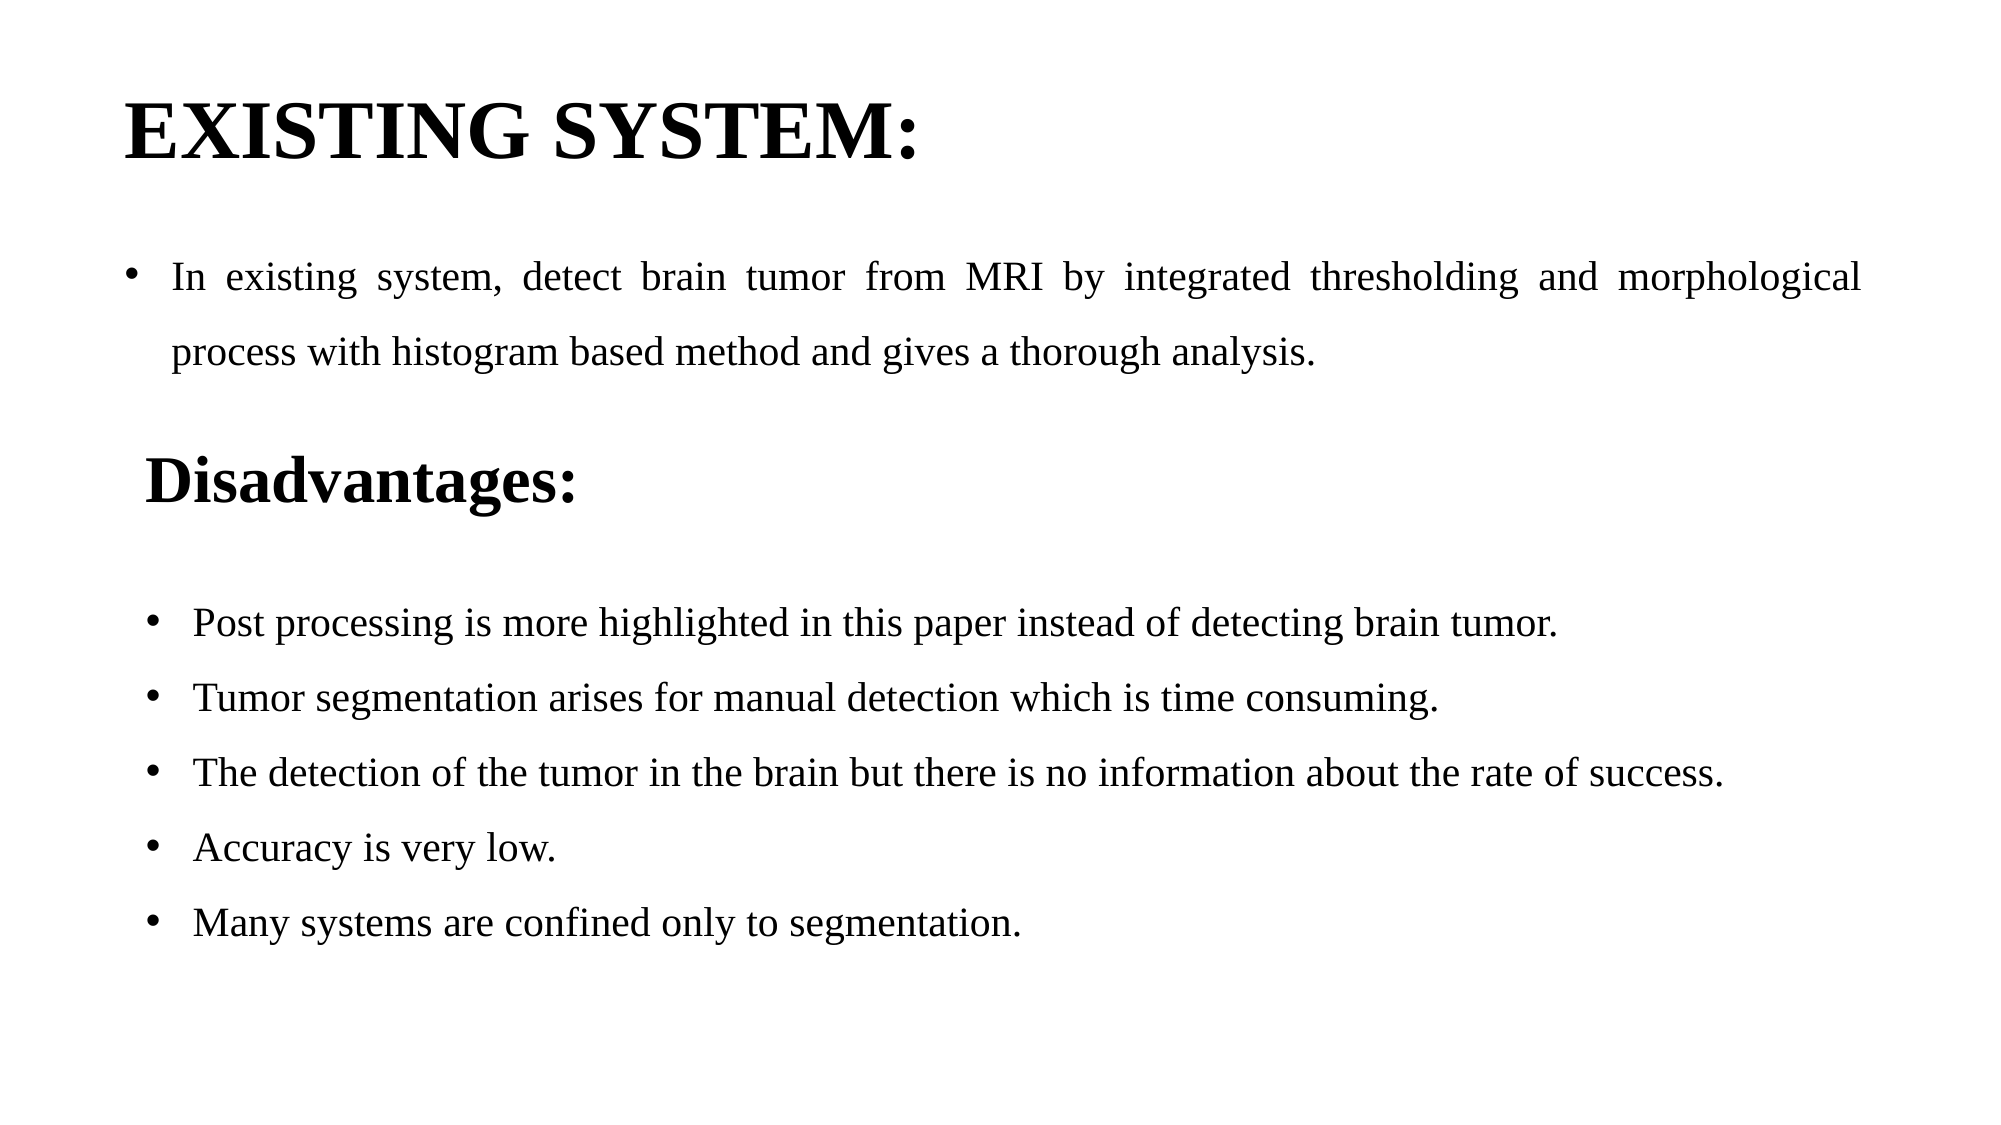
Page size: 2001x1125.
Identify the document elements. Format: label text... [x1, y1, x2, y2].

text_box EXISTING SYSTEM: [109, 67, 1000, 183]
text_box In existing system, detect brain tumor from MRI by integrated thresholding and morphological process with histogram based method and gives a thorough analysis. [109, 216, 1879, 382]
text_box Disadvantages: [130, 428, 687, 524]
text_box Post processing is more highlighted in this paper instead of detecting brain tumor. Tumor segmentation arises for manual detection which is time consuming. The detection of the tumor in the brain but there is no information about the rate of success. Accuracy is very low. Many systems are confined only to segmentation. [130, 562, 1811, 953]
